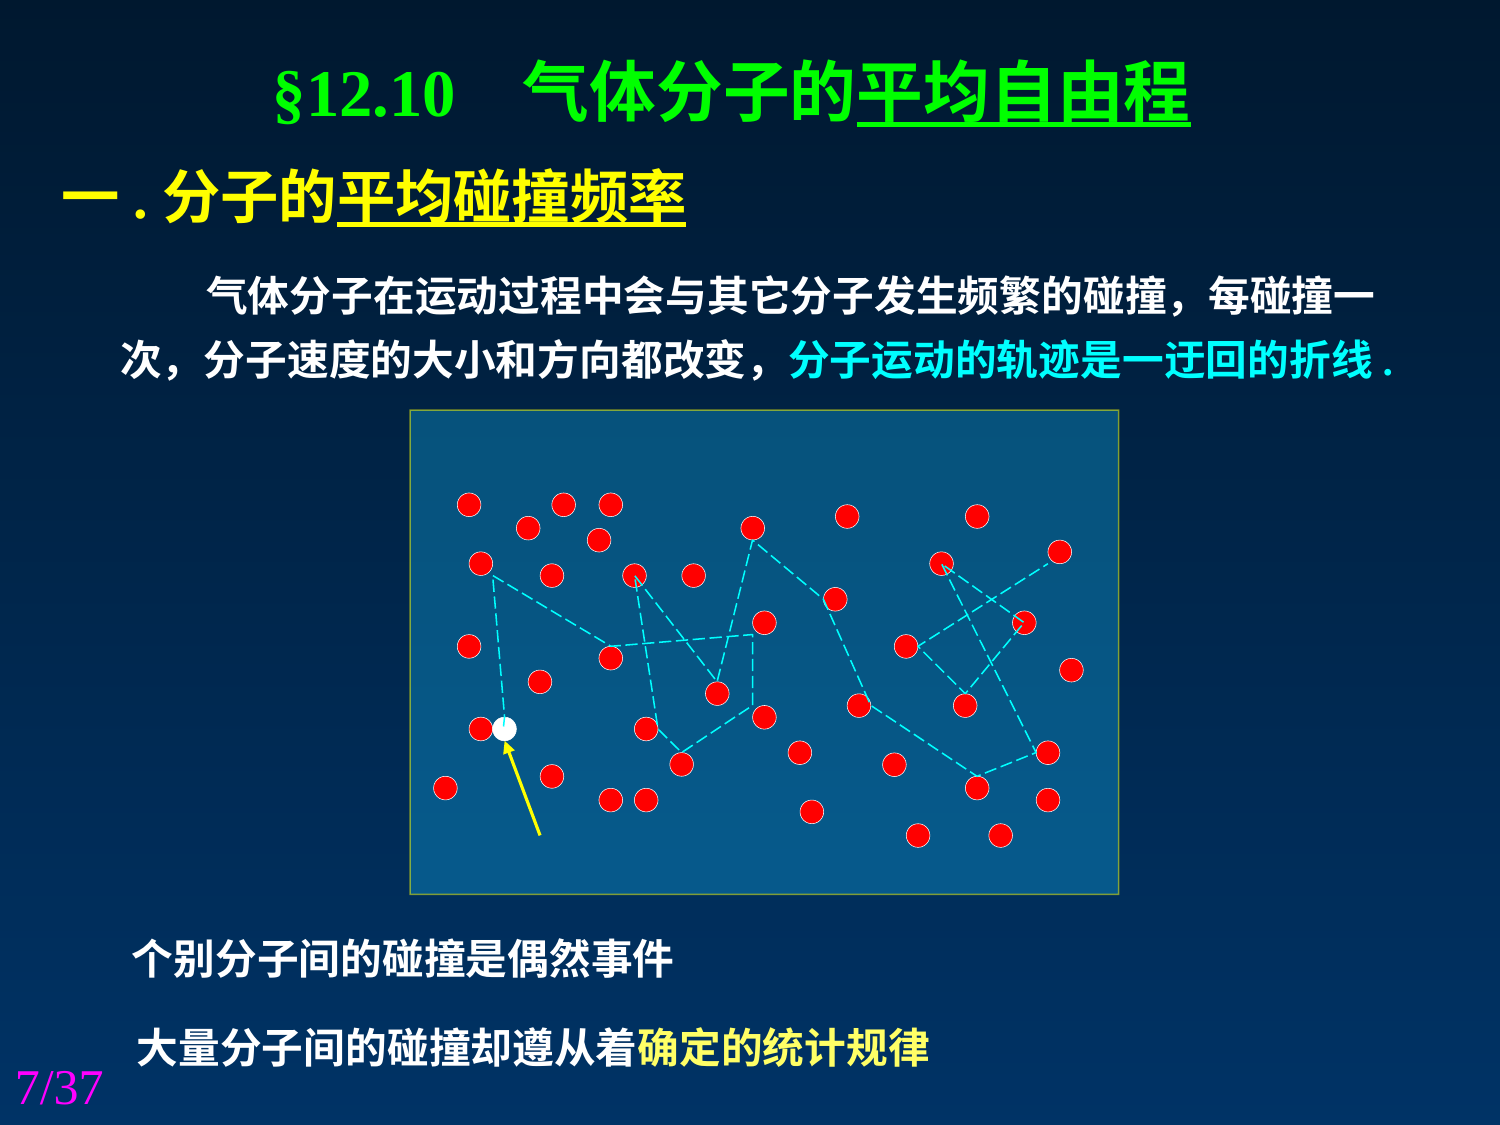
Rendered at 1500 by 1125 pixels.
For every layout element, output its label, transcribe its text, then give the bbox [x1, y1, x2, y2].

text_box 气体分子在运动过程中会与其它分子发生频繁的碰撞，每碰撞一 次，分子速度的大小和方向都改变，分子运动的轨迹是一迂回的折线. [105, 257, 1464, 391]
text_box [433, 492, 1084, 848]
text_box 大量分子间的碰撞却遵从着确定的统计规律 [121, 996, 1278, 1079]
text_box §12.10 气体分子的平均自由程 [257, 42, 1276, 138]
text_box 一.分子的平均碰撞频率 [46, 152, 797, 238]
text_box 个别分子间的碰撞是偶然事件 [117, 925, 1043, 991]
text_box 7/37 [0, 1046, 350, 1125]
text_box [410, 410, 1119, 895]
